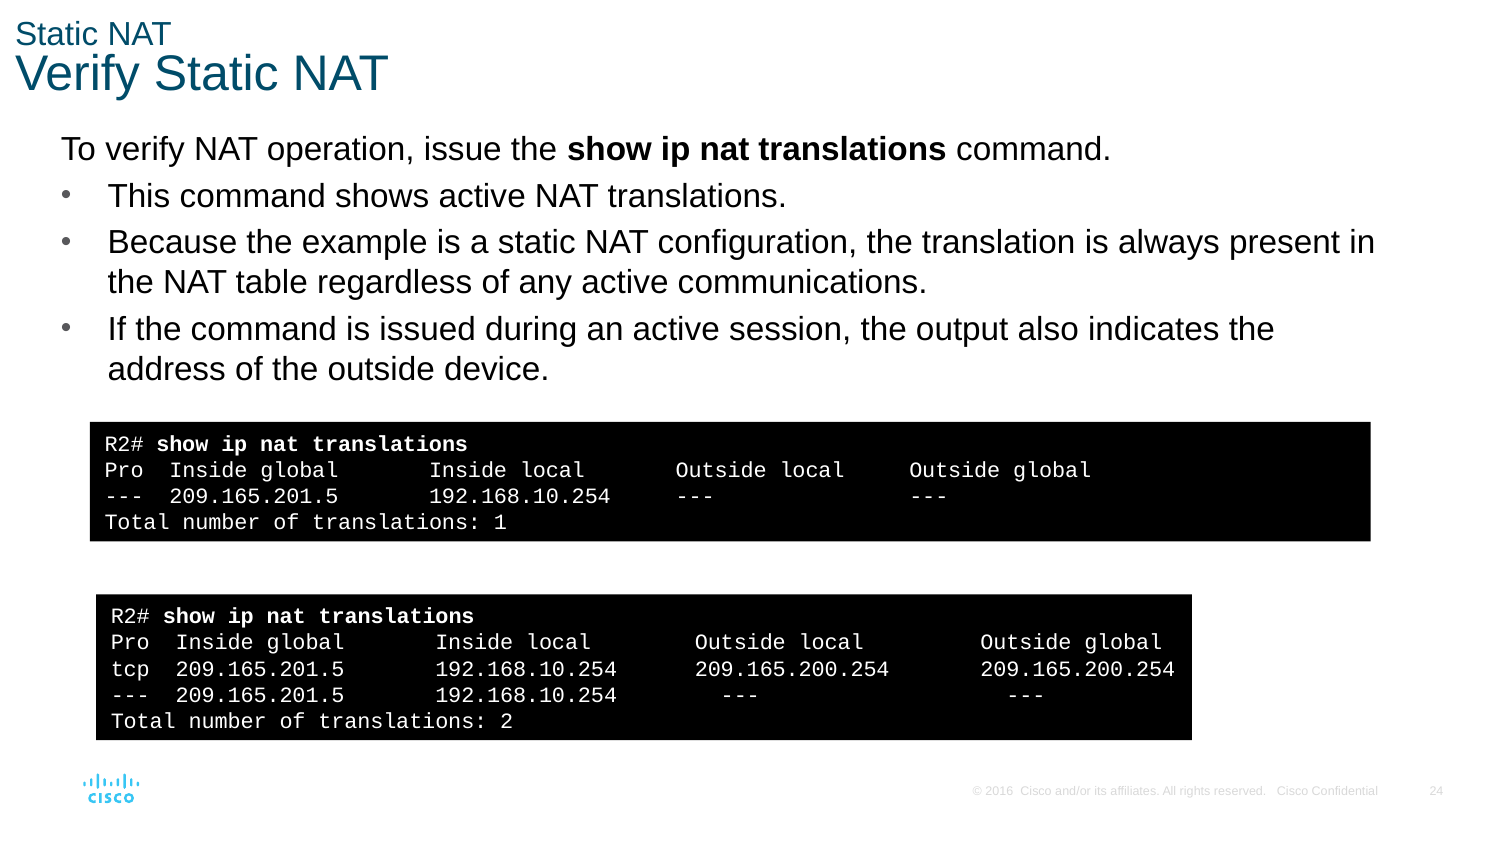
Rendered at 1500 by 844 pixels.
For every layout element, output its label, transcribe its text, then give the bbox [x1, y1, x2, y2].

title Static NAT Verify Static NAT [0, 0, 1369, 121]
text_box R2# show ip nat translations Pro Inside global Inside local Outside local Outside global --- 209.165.201.5 192.168.10.254 --- --- Total number of translations: 1 [89, 421, 1371, 542]
list To verify NAT operation, issue the show ip nat translations command. This command shows active NAT translations. Because the example is a static NAT configuration, the translation is always present in the NAT table regardless of any active communications. If the command is issued during an active session, the output also indicates the address of the outside device. [45, 120, 1415, 361]
text_box R2# show ip nat translations Pro Inside global Inside local Outside local Outside global tcp 209.165.201.5 192.168.10.254 209.165.200.254 209.165.200.254 --- 209.165.201.5 192.168.10.254 --- --- Total number of translations: 2 [96, 594, 1192, 741]
